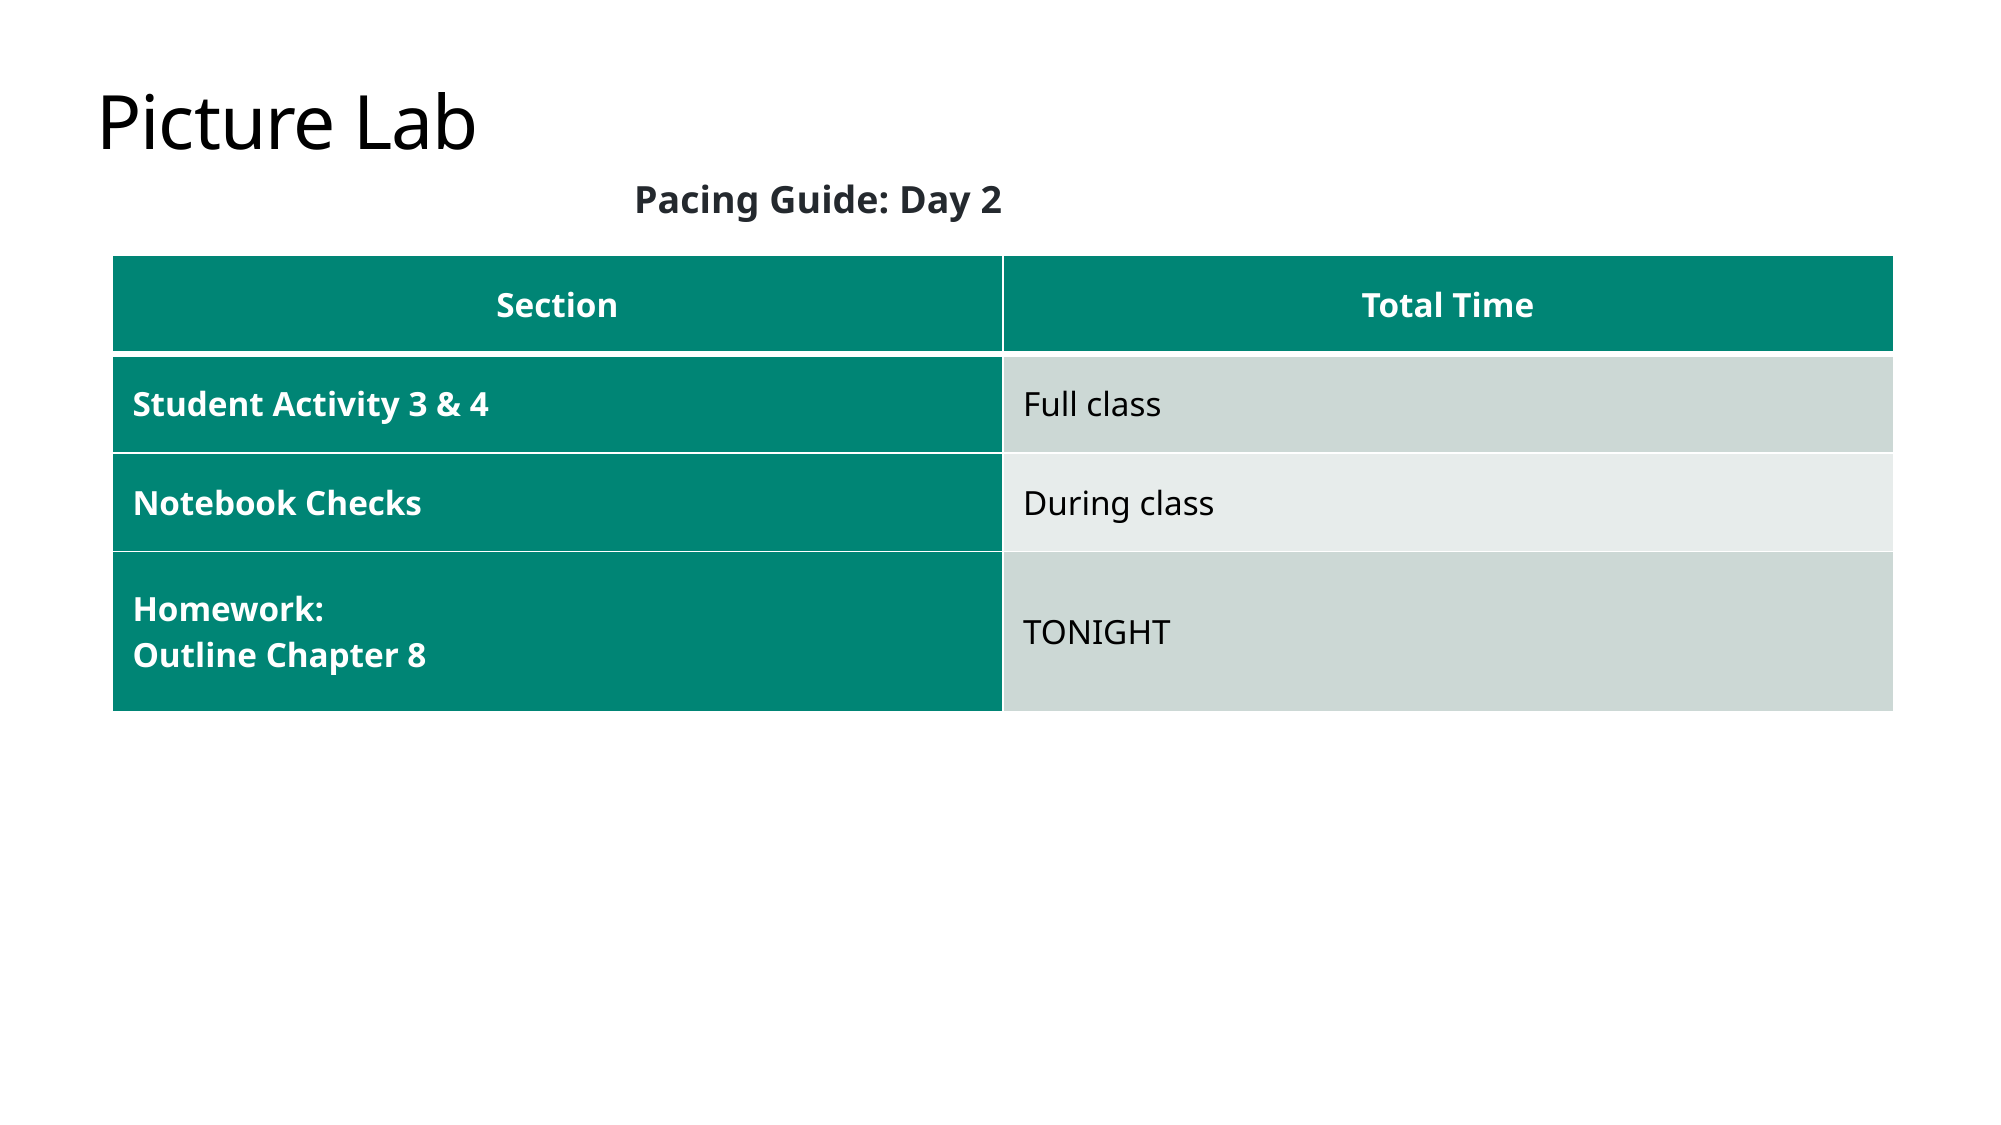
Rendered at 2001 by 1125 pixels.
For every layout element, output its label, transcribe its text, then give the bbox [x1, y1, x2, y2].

table_cell During class [1004, 454, 1893, 551]
table_cell TONIGHT [1004, 552, 1893, 711]
title Picture Lab [96, 75, 1904, 166]
text_box Pacing Guide: Day 2 [634, 175, 1085, 221]
table_header Total Time [1004, 256, 1893, 351]
table_header Section [113, 256, 1002, 351]
table_cell Notebook Checks [113, 454, 1002, 551]
table_cell Student Activity 3 & 4 [113, 357, 1002, 452]
table_cell Homework: Outline Chapter 8 [113, 552, 1002, 711]
table_cell Full class [1004, 357, 1893, 452]
